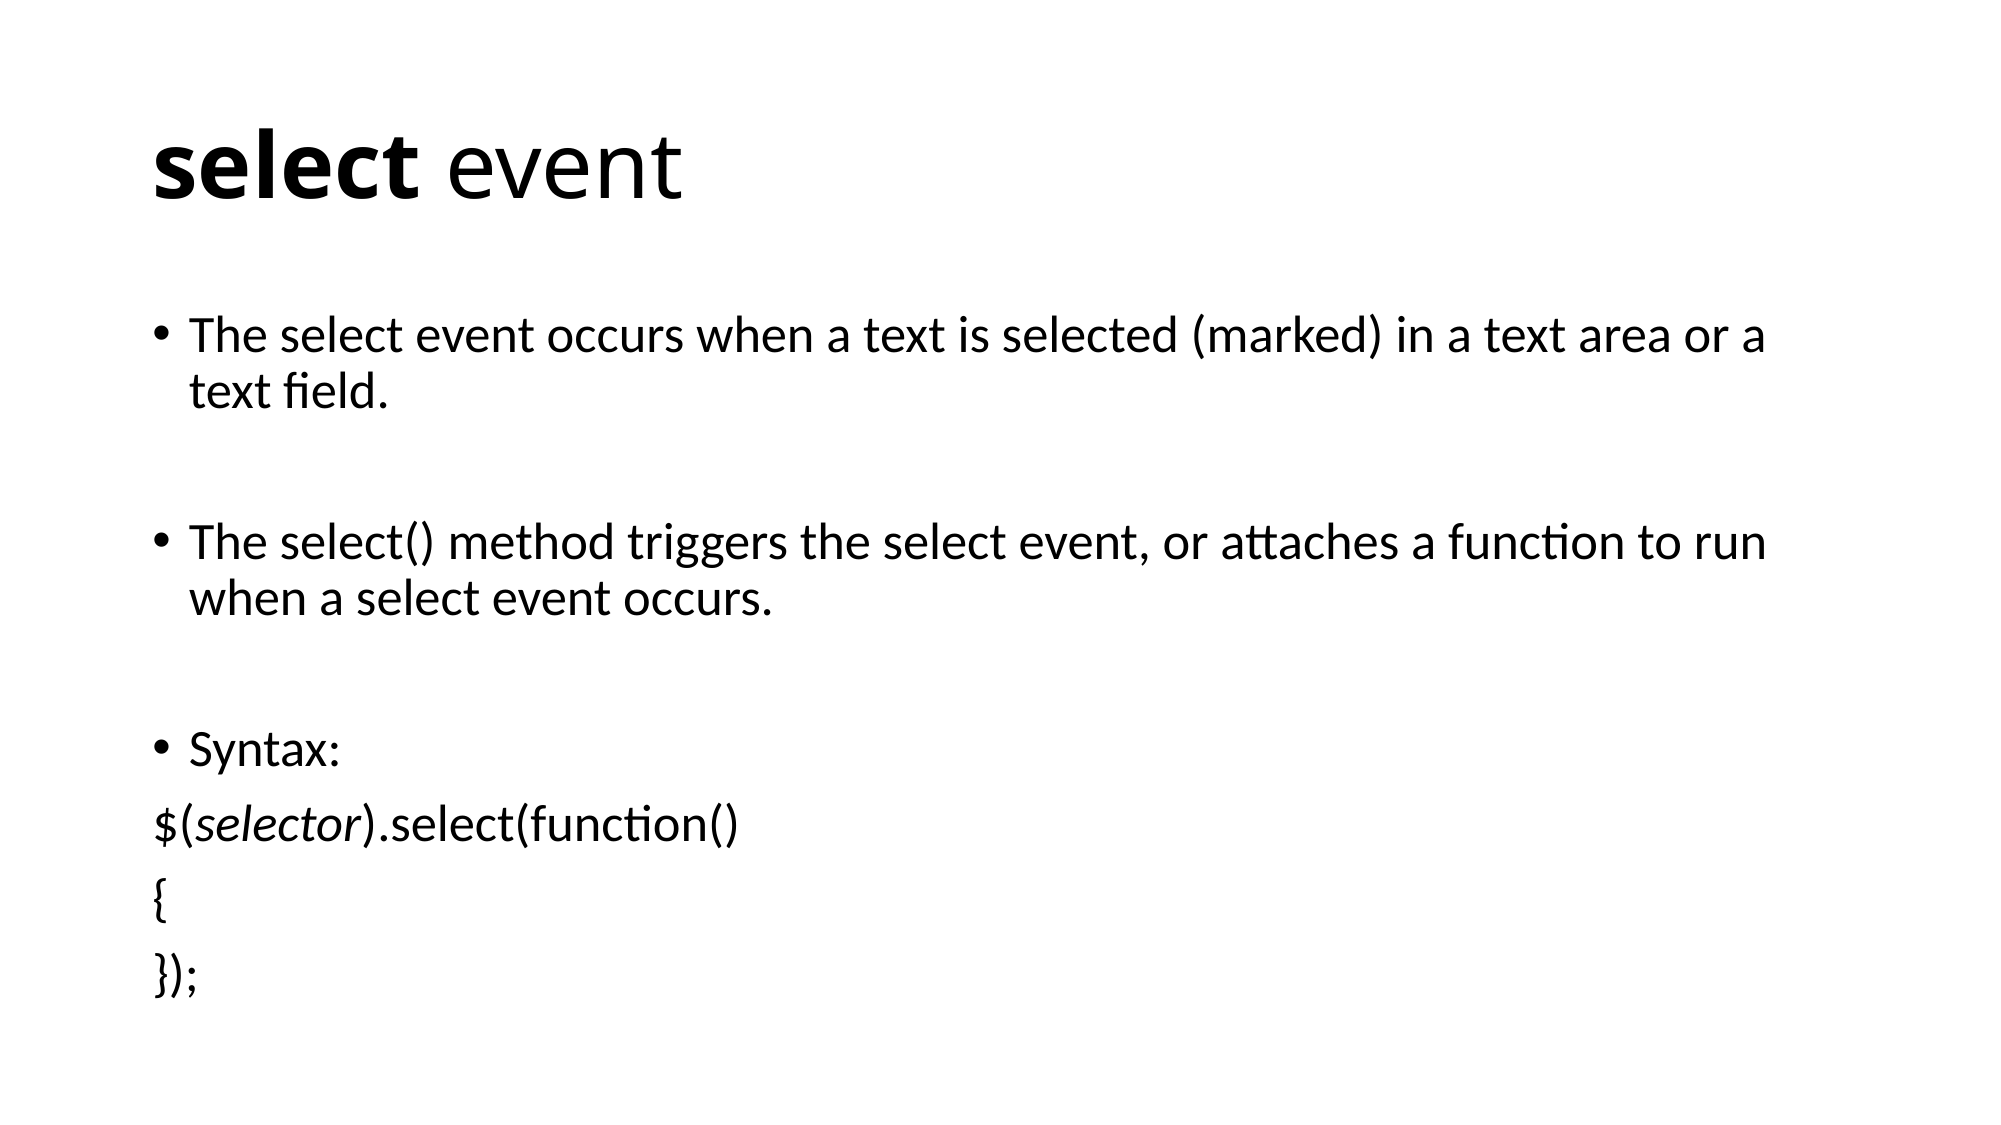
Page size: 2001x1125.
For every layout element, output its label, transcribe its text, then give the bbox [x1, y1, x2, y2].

title select event [137, 59, 1863, 278]
list The select event occurs when a text is selected (marked) in a text area or a text field. The select() method triggers the select event, or attaches a function to run when a select event occurs. Syntax: $(selector).select(function() { }); [137, 299, 1863, 1014]
